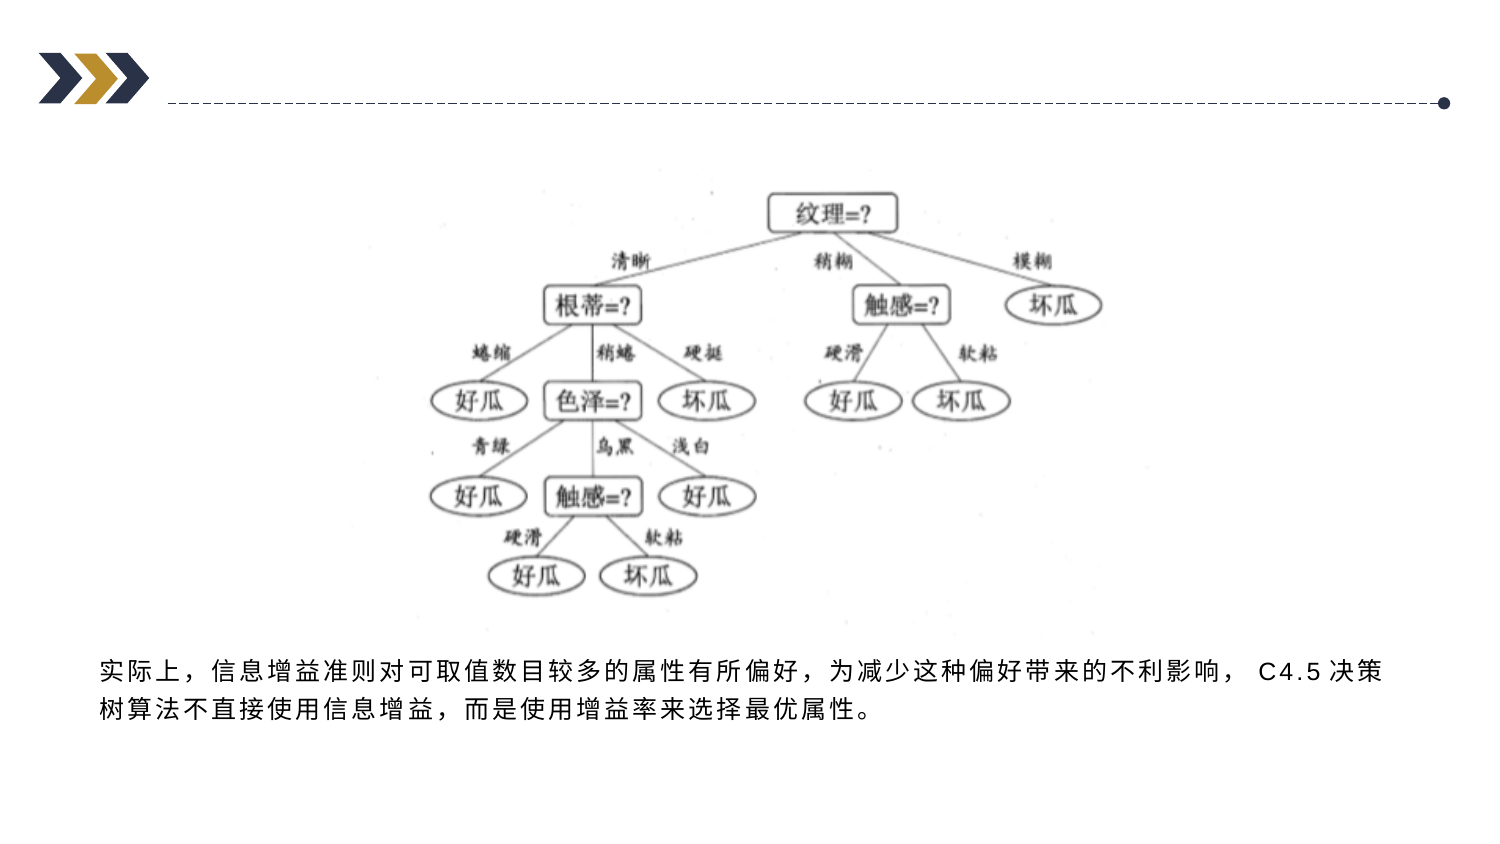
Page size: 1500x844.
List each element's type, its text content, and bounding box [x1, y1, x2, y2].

picture [349, 161, 1151, 637]
text_box [36, 51, 84, 105]
text_box [71, 52, 120, 106]
text_box [103, 51, 151, 105]
list 实际上，信息增益准则对可取值数目较多的属性有所偏好，为减少这种偏好带来的不利影响，C4.5决策树算法不直接使用信息增益，而是使用增益率来选择最优属性。 [82, 117, 1418, 738]
